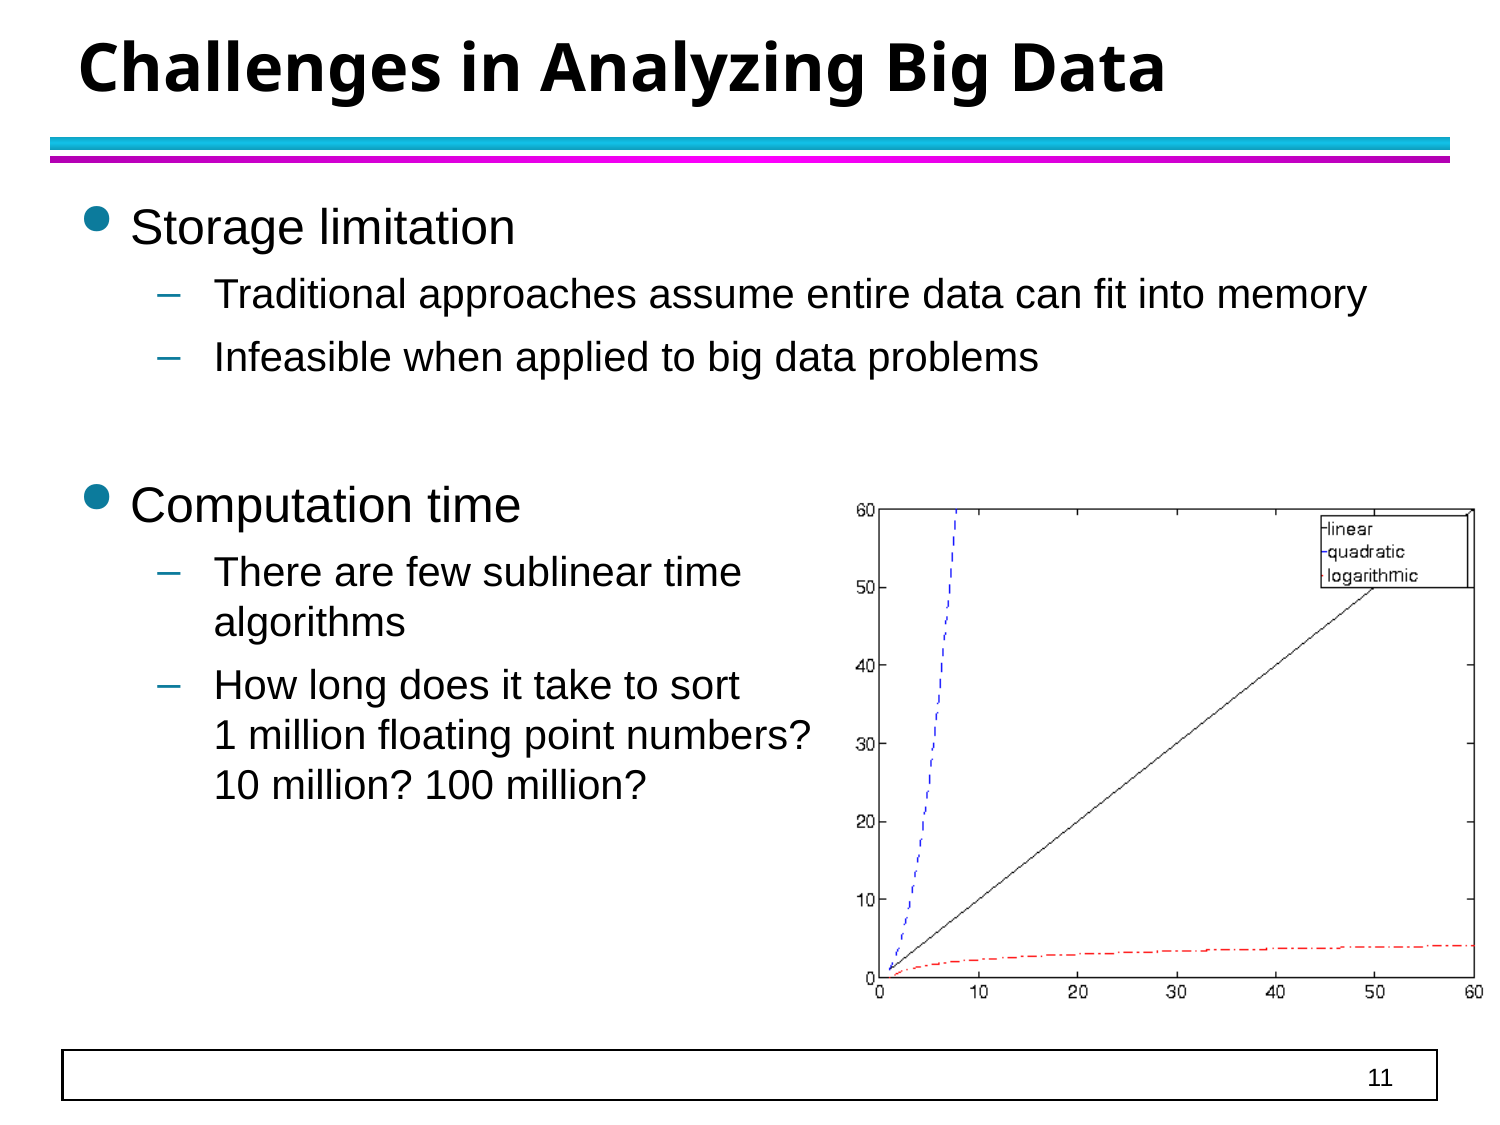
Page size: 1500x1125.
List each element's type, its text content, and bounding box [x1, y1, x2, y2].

picture [837, 493, 1500, 1013]
list Storage limitation Traditional approaches assume entire data can fit into memory Infeasible when applied to big data problems Computation time There are few sublinear time algorithms How long does it take to sort 1 million floating point numbers? 10 million? 100 million? [67, 187, 1432, 1038]
title Challenges in Analyzing Big Data [62, 24, 1421, 113]
